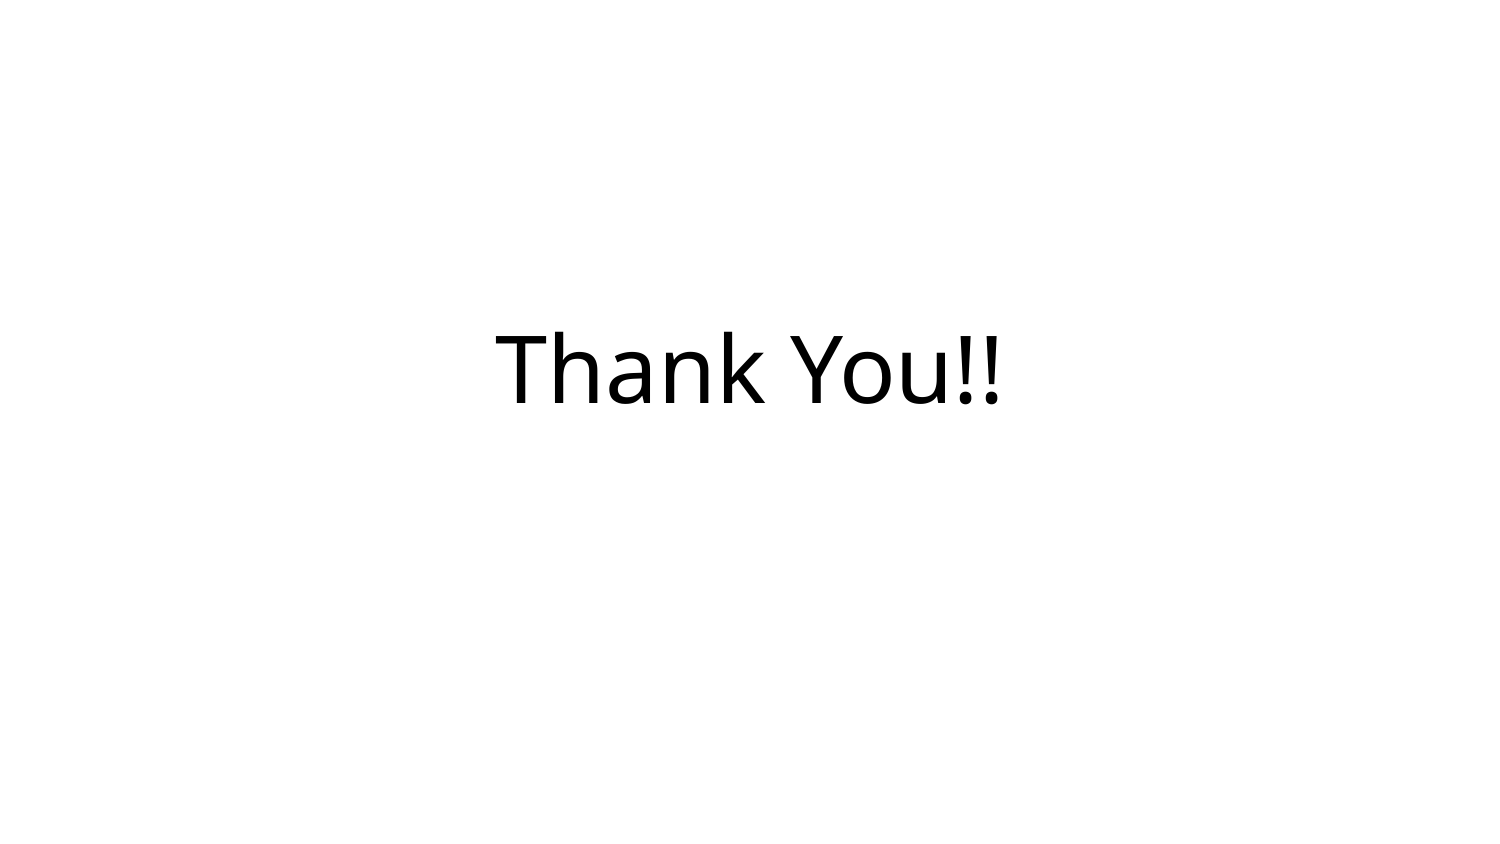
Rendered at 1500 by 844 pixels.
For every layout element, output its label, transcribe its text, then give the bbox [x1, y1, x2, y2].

title Thank You!! [187, 138, 1313, 432]
